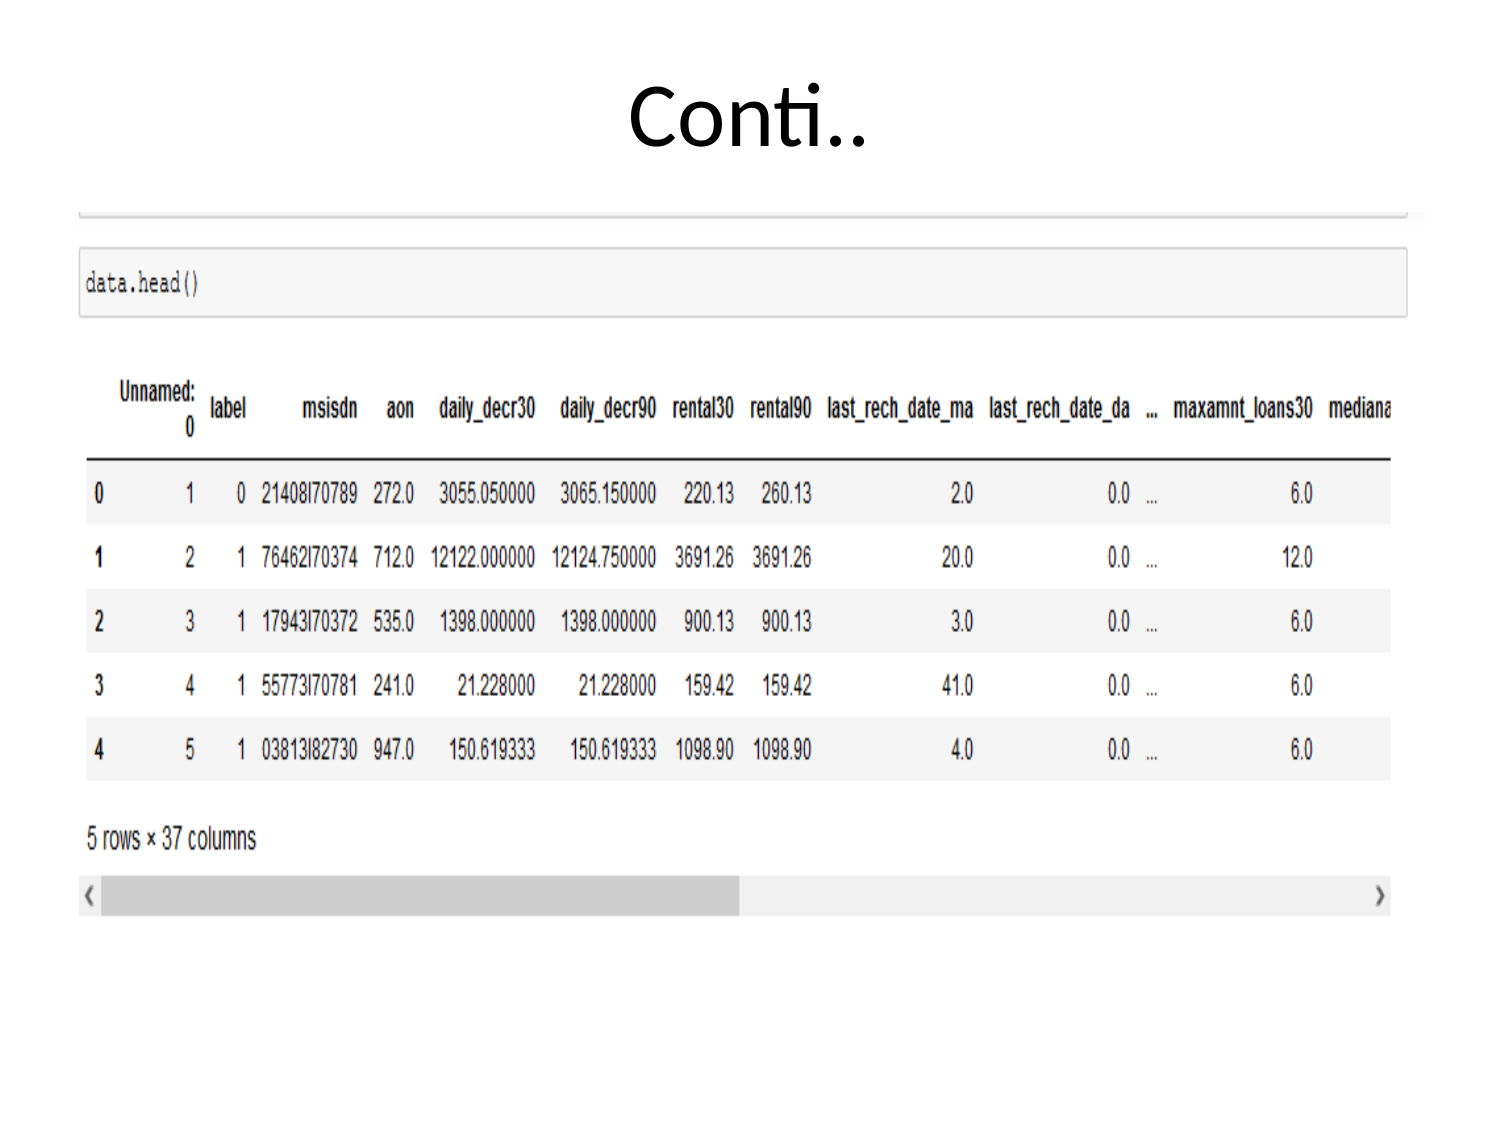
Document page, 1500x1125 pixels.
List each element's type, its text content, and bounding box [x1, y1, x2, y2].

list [74, 212, 1426, 938]
title Conti.. [75, 45, 1425, 175]
